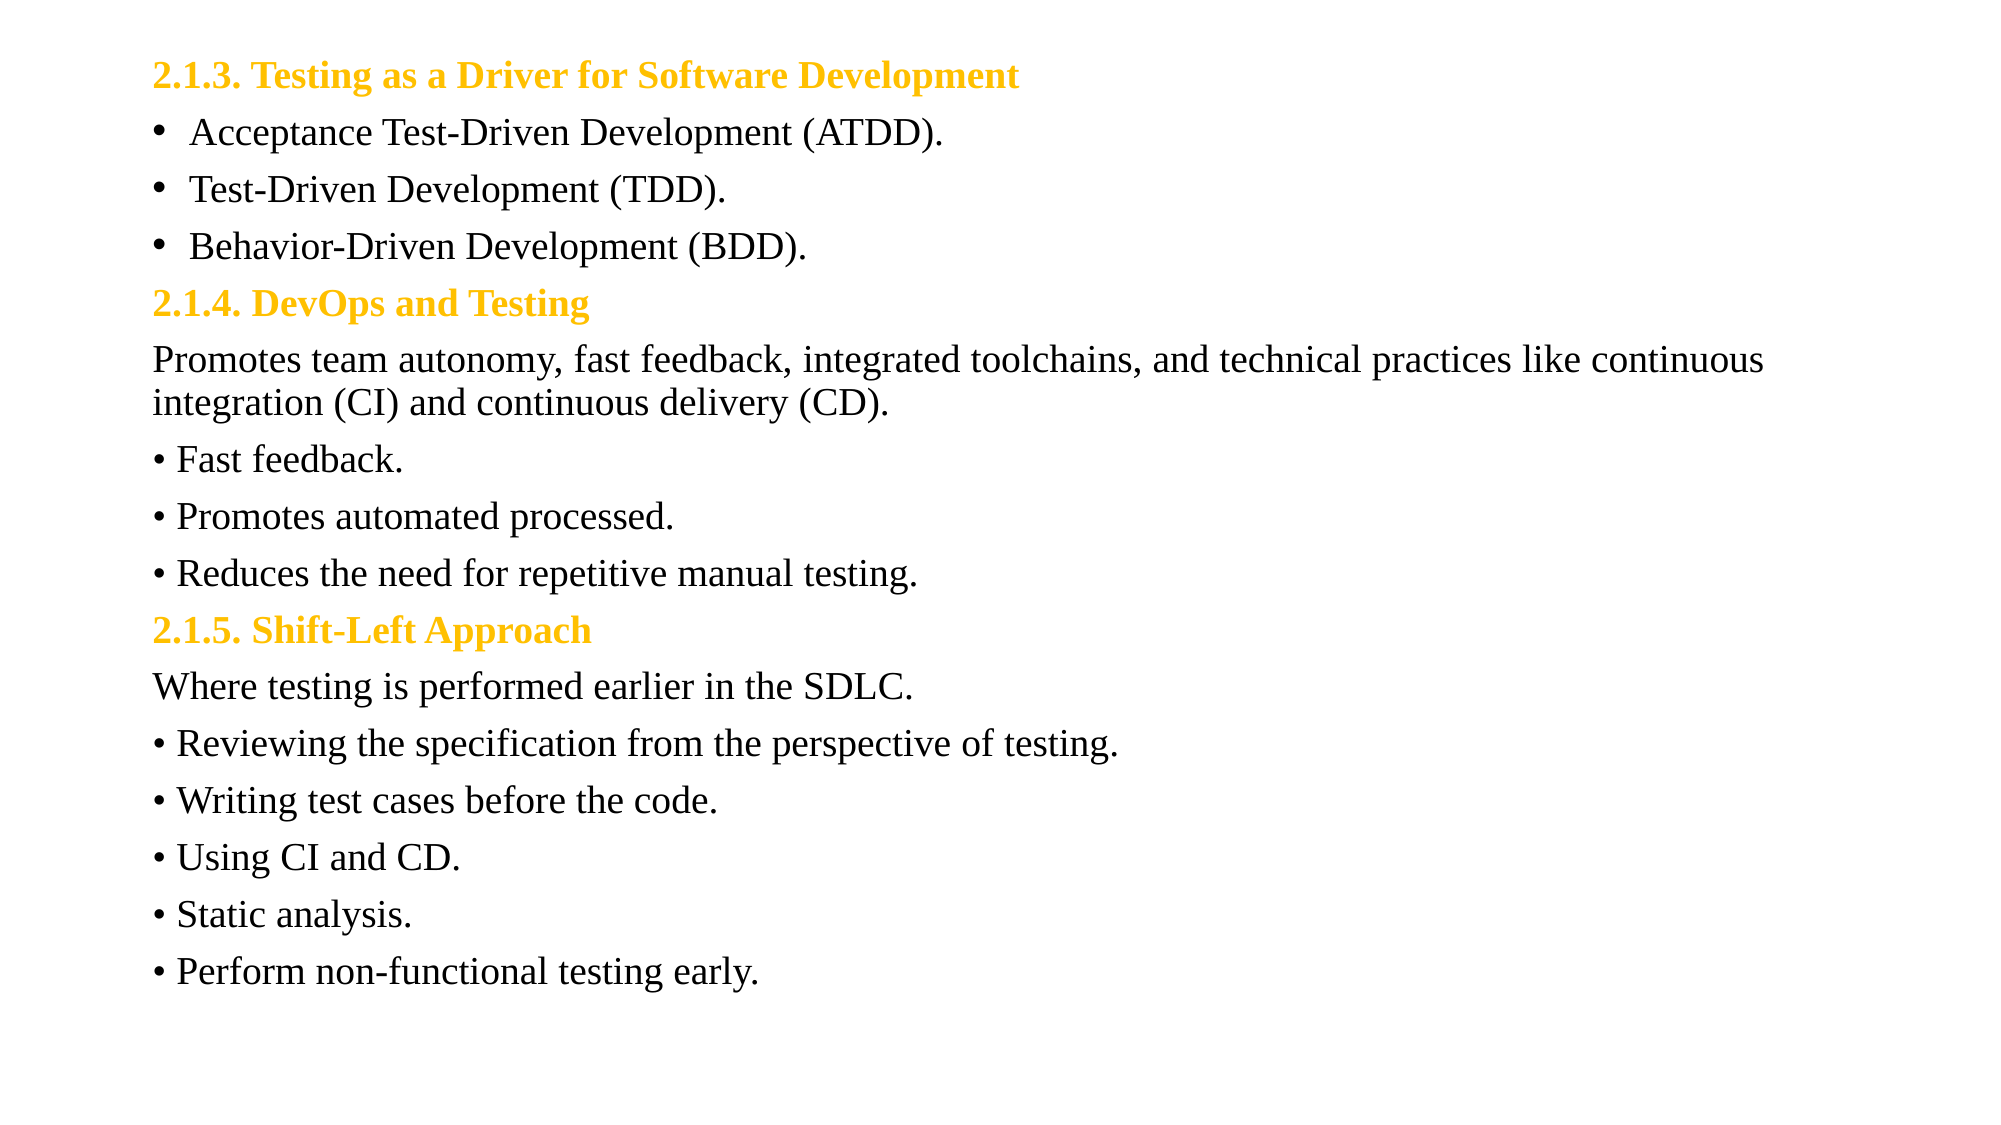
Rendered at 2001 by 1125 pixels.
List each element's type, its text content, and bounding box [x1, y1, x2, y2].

list 2.1.3. Testing as a Driver for Software Development Acceptance Test-Driven Development (ATDD). Test-Driven Development (TDD). Behavior-Driven Development (BDD). 2.1.4. DevOps and Testing Promotes team autonomy, fast feedback, integrated toolchains, and technical practices like continuous integration (CI) and continuous delivery (CD). • Fast feedback. • Promotes automated processed. • Reduces the need for repetitive manual testing. 2.1.5. Shift-Left Approach Where testing is performed earlier in the SDLC. • Reviewing the specification from the perspective of testing. • Writing test cases before the code. • Using CI and CD. • Static analysis. • Perform non-functional testing early. [137, 46, 1863, 1014]
